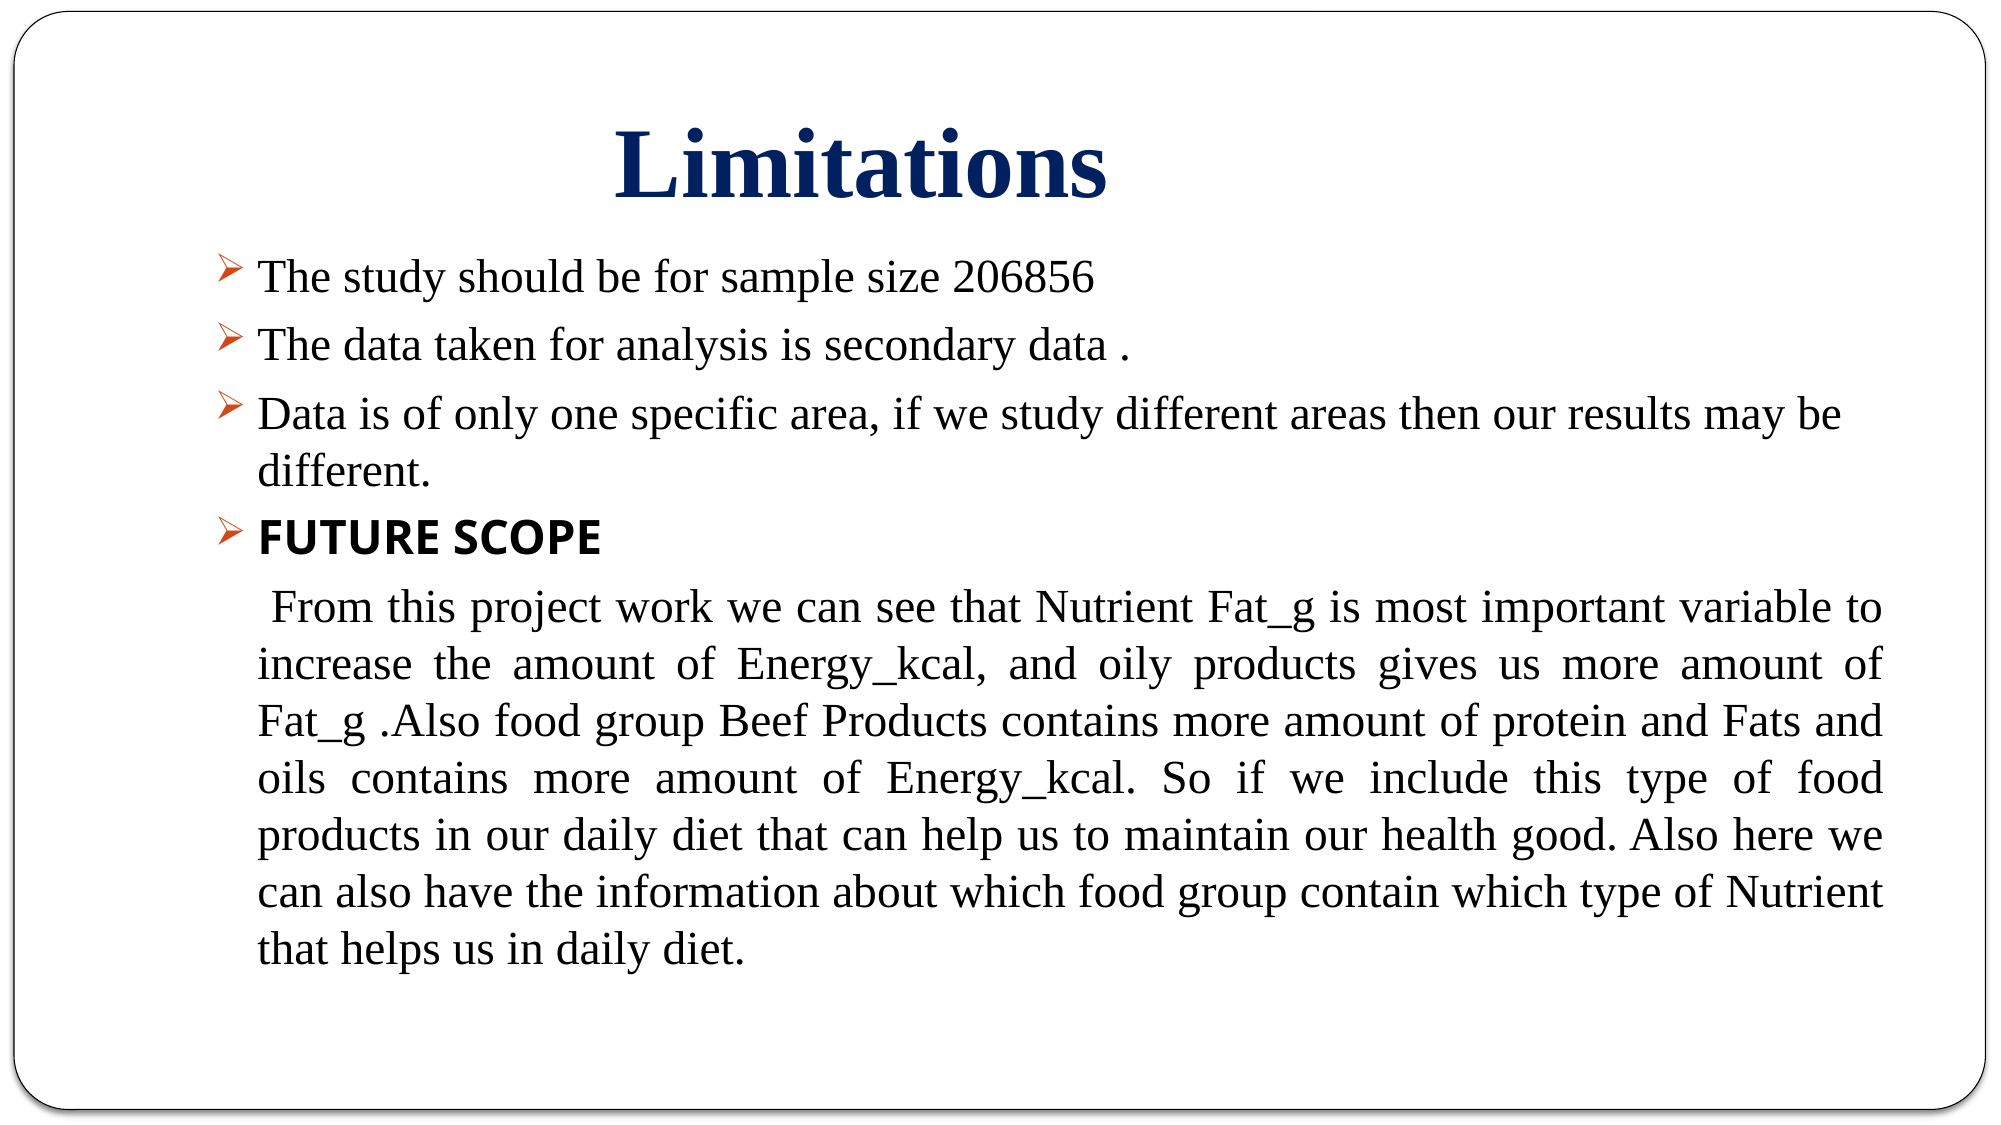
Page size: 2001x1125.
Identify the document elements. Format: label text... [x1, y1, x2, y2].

title Limitations [200, 45, 1900, 233]
list The study should be for sample size 206856 The data taken for analysis is secondary data . Data is of only one specific area, if we study different areas then our results may be different. FUTURE SCOPE From this project work we can see that Nutrient Fat_g is most important variable to increase the amount of Energy_kcal, and oily products gives us more amount of Fat_g .Also food group Beef Products contains more amount of protein and Fats and oils contains more amount of Energy_kcal. So if we include this type of food products in our daily diet that can help us to maintain our health good. Also here we can also have the information about which food group contain which type of Nutrient that helps us in daily diet. [200, 237, 1900, 988]
